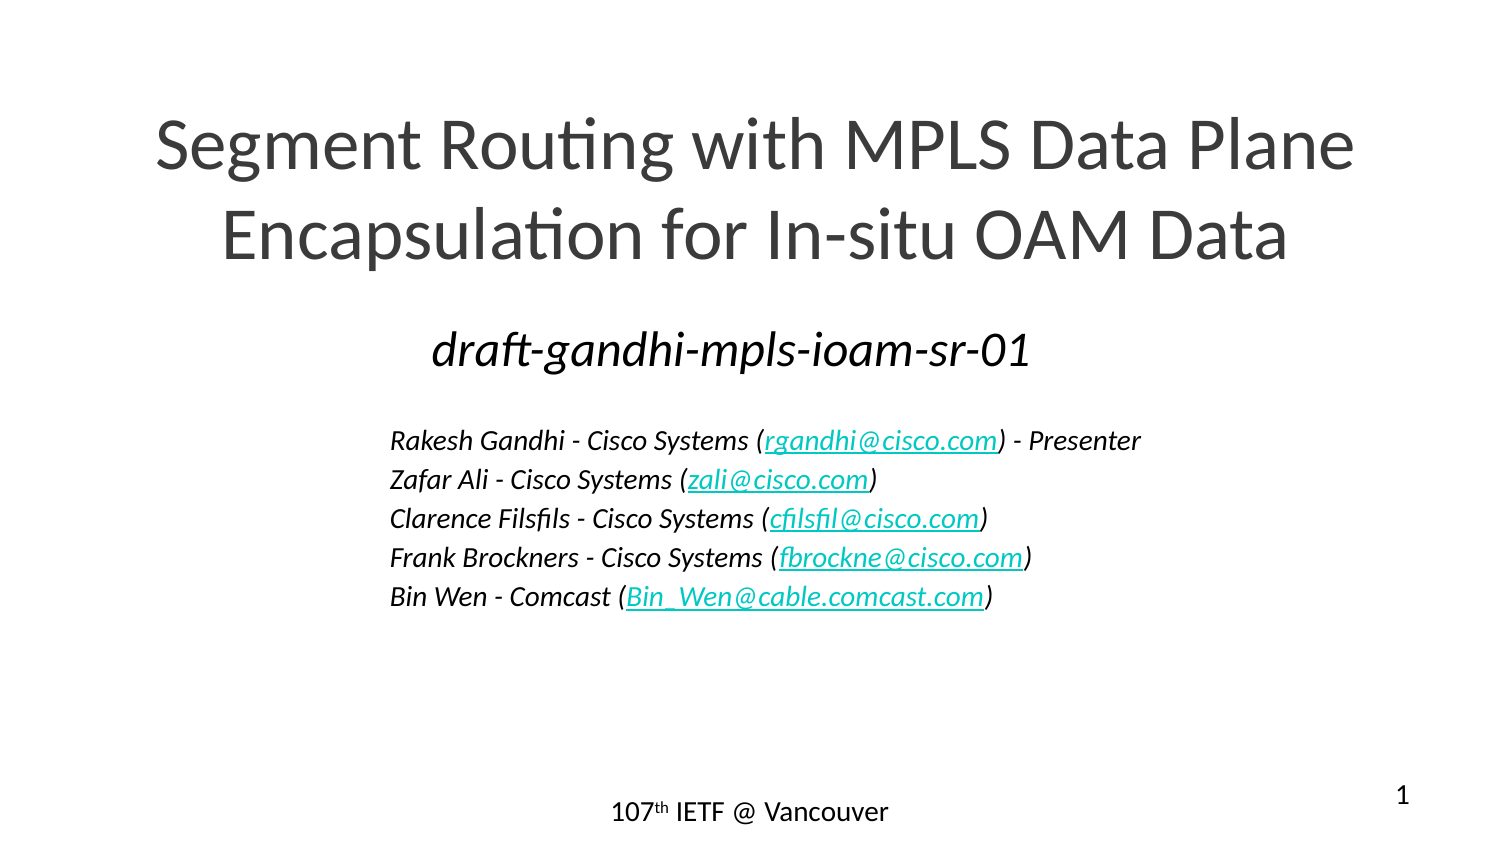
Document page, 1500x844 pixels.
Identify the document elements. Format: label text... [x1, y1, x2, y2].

subtitle draft-gandhi-mpls-ioam-sr-01 [99, 309, 1363, 405]
text_box Rakesh Gandhi - Cisco Systems (rgandhi@cisco.com) - Presenter Zafar Ali - Cisco Systems (zali@cisco.com) Clarence Filsfils - Cisco Systems (cfilsfil@cisco.com) Frank Brockners - Cisco Systems (fbrockne@cisco.com) Bin Wen - Comcast (Bin_Wen@cable.comcast.com) [375, 409, 1175, 647]
footer 107th IETF @ Vancouver [512, 784, 988, 844]
title Segment Routing with MPLS Data Plane Encapsulation for In-situ OAM Data [37, 46, 1476, 323]
slide_number 1 [1074, 768, 1426, 828]
